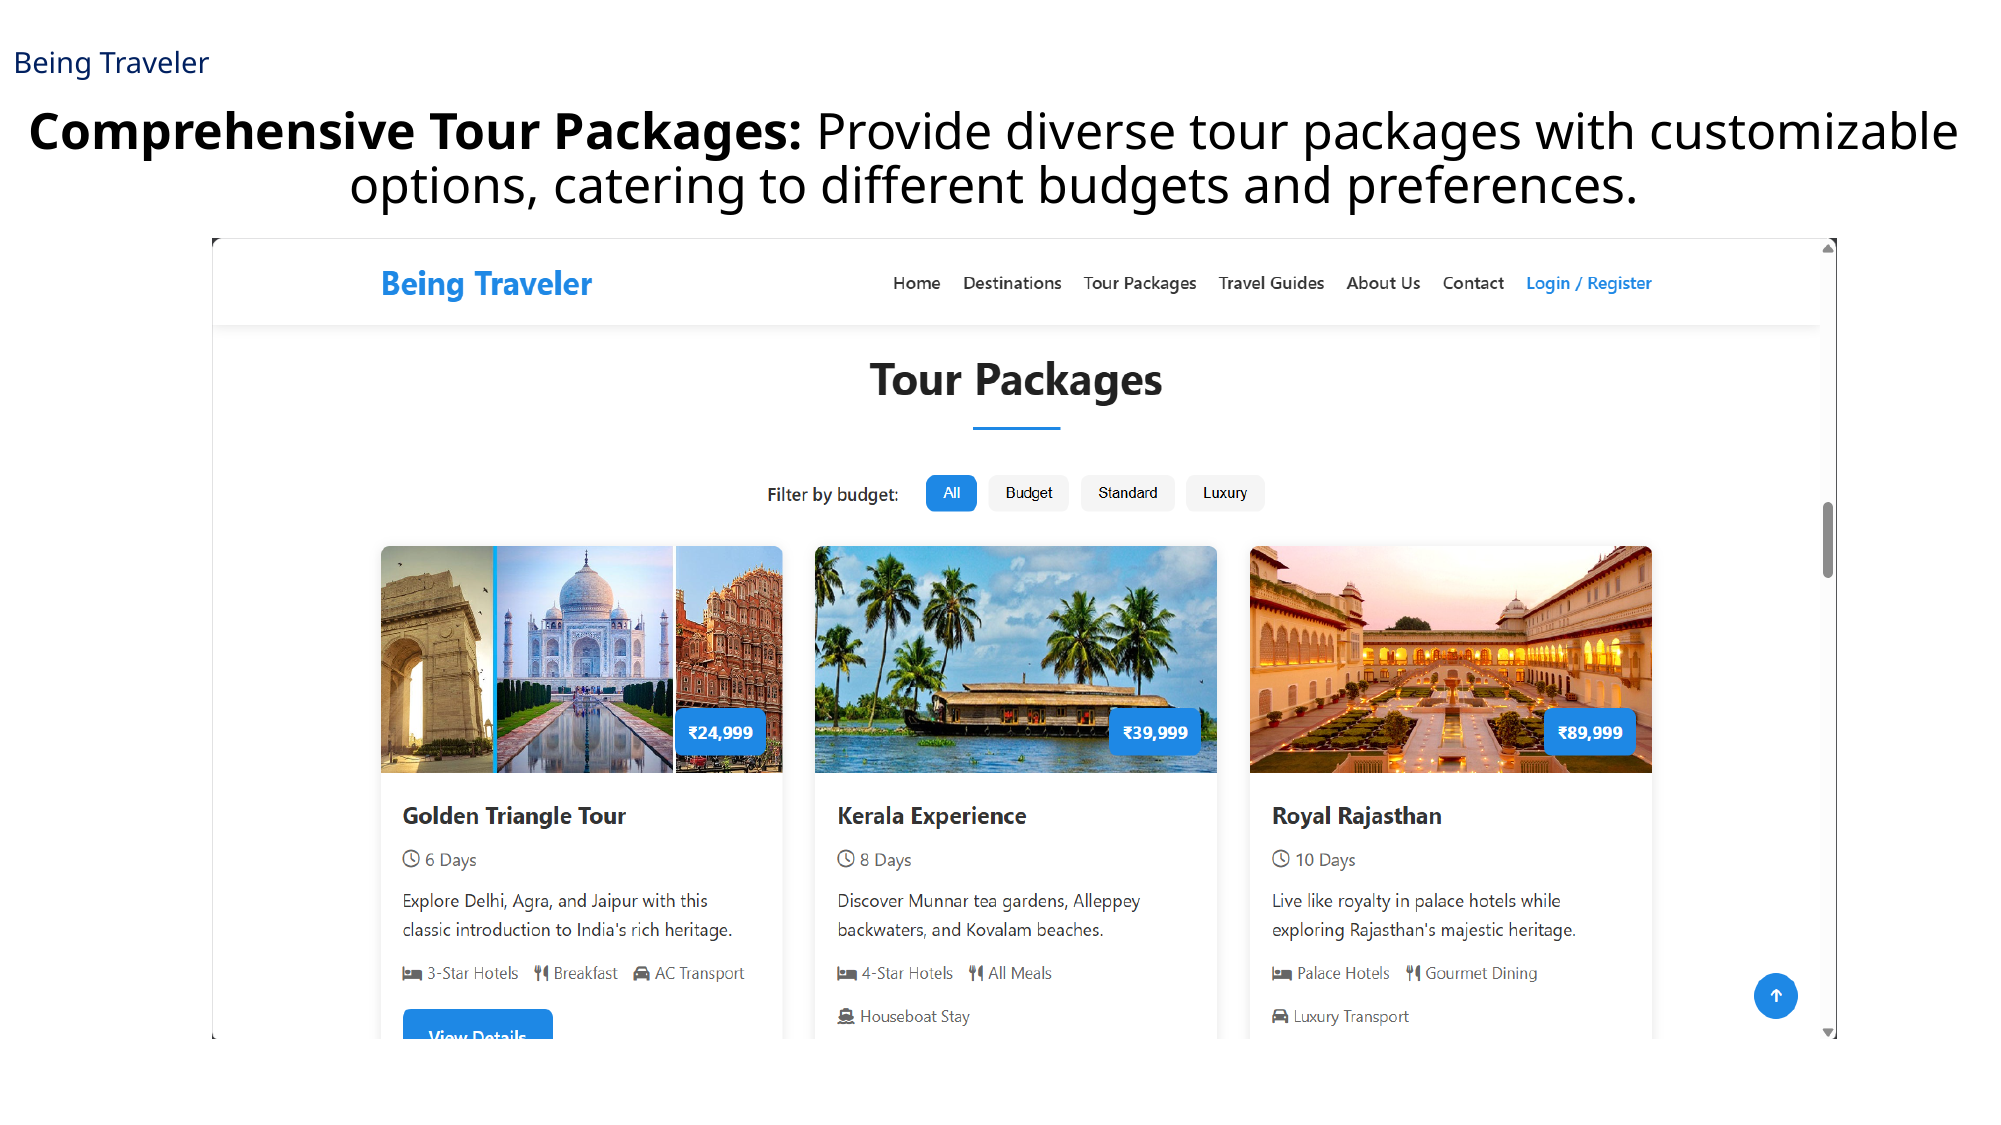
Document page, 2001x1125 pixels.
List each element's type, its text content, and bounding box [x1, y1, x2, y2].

picture [212, 238, 1837, 1040]
title | Being Traveler [0, 0, 399, 88]
subtitle Comprehensive Tour Packages: Provide diverse tour packages with customizable options, catering to different budgets and preferences. [11, 98, 1978, 1125]
